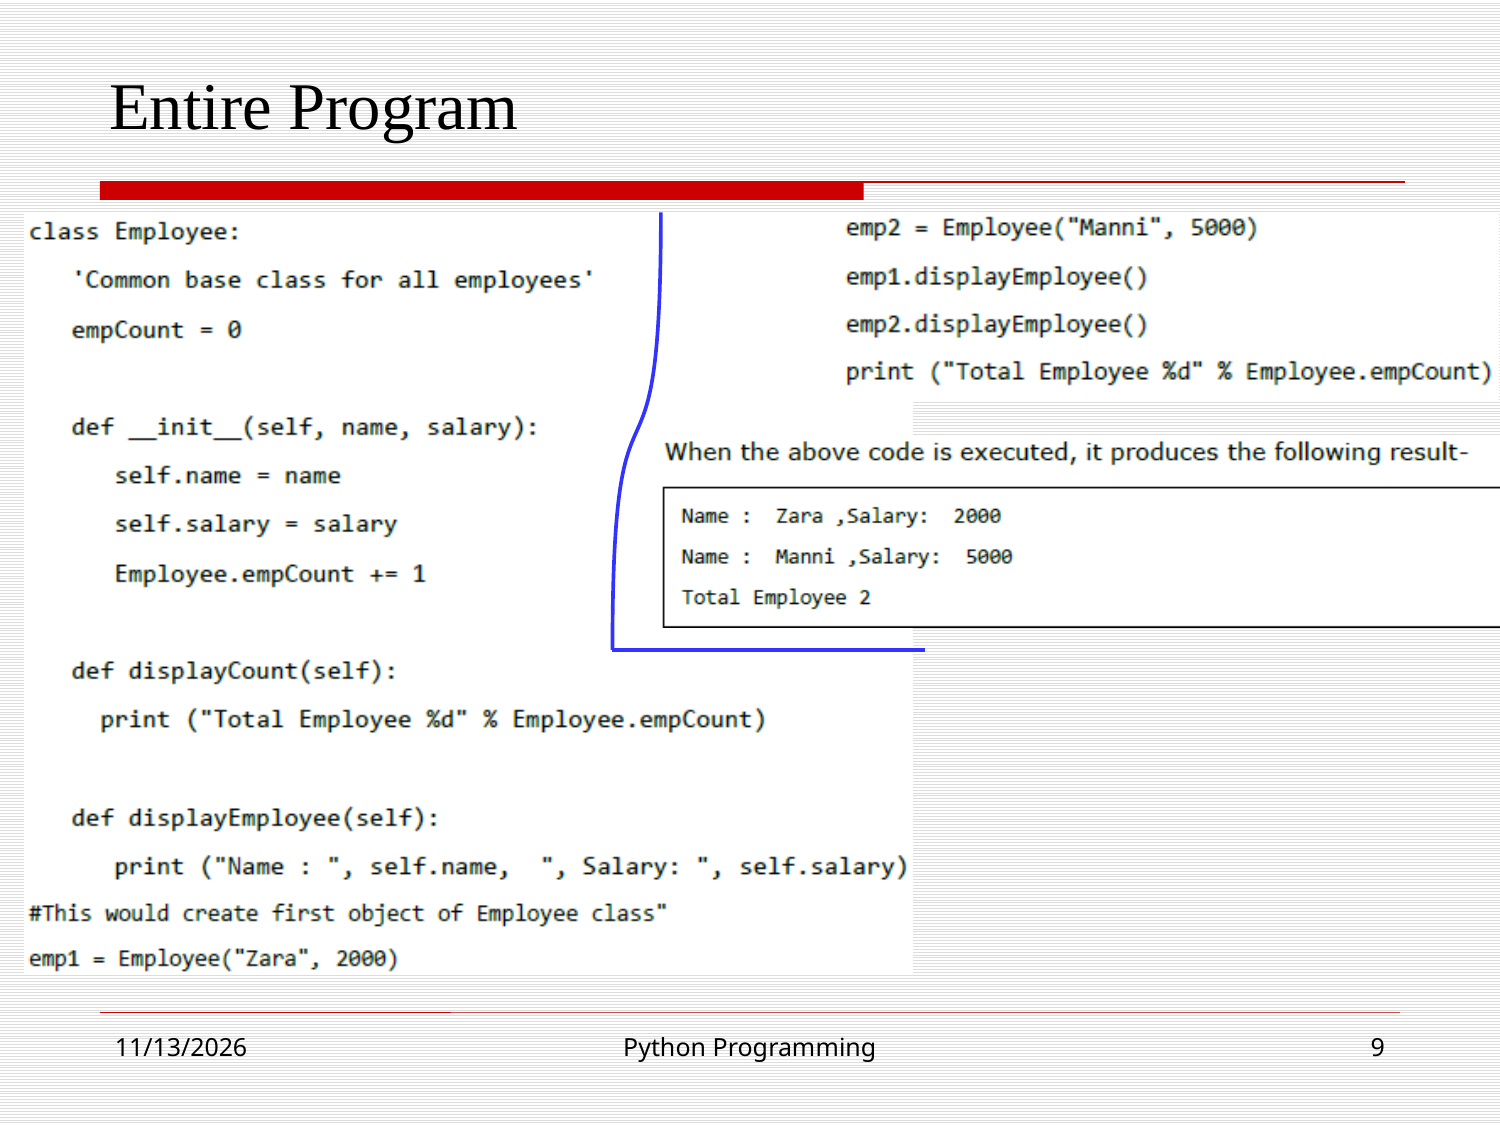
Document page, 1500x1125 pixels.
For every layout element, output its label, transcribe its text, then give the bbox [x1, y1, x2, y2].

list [24, 212, 913, 976]
title Entire Program [93, 49, 1407, 151]
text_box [417, 406, 856, 456]
picture [837, 212, 1499, 401]
slide_number 9 [1074, 1024, 1400, 1103]
picture [660, 437, 1500, 629]
slide_number 22-Aug-24 [99, 1024, 425, 1103]
footer Python Programming [512, 1024, 988, 1103]
